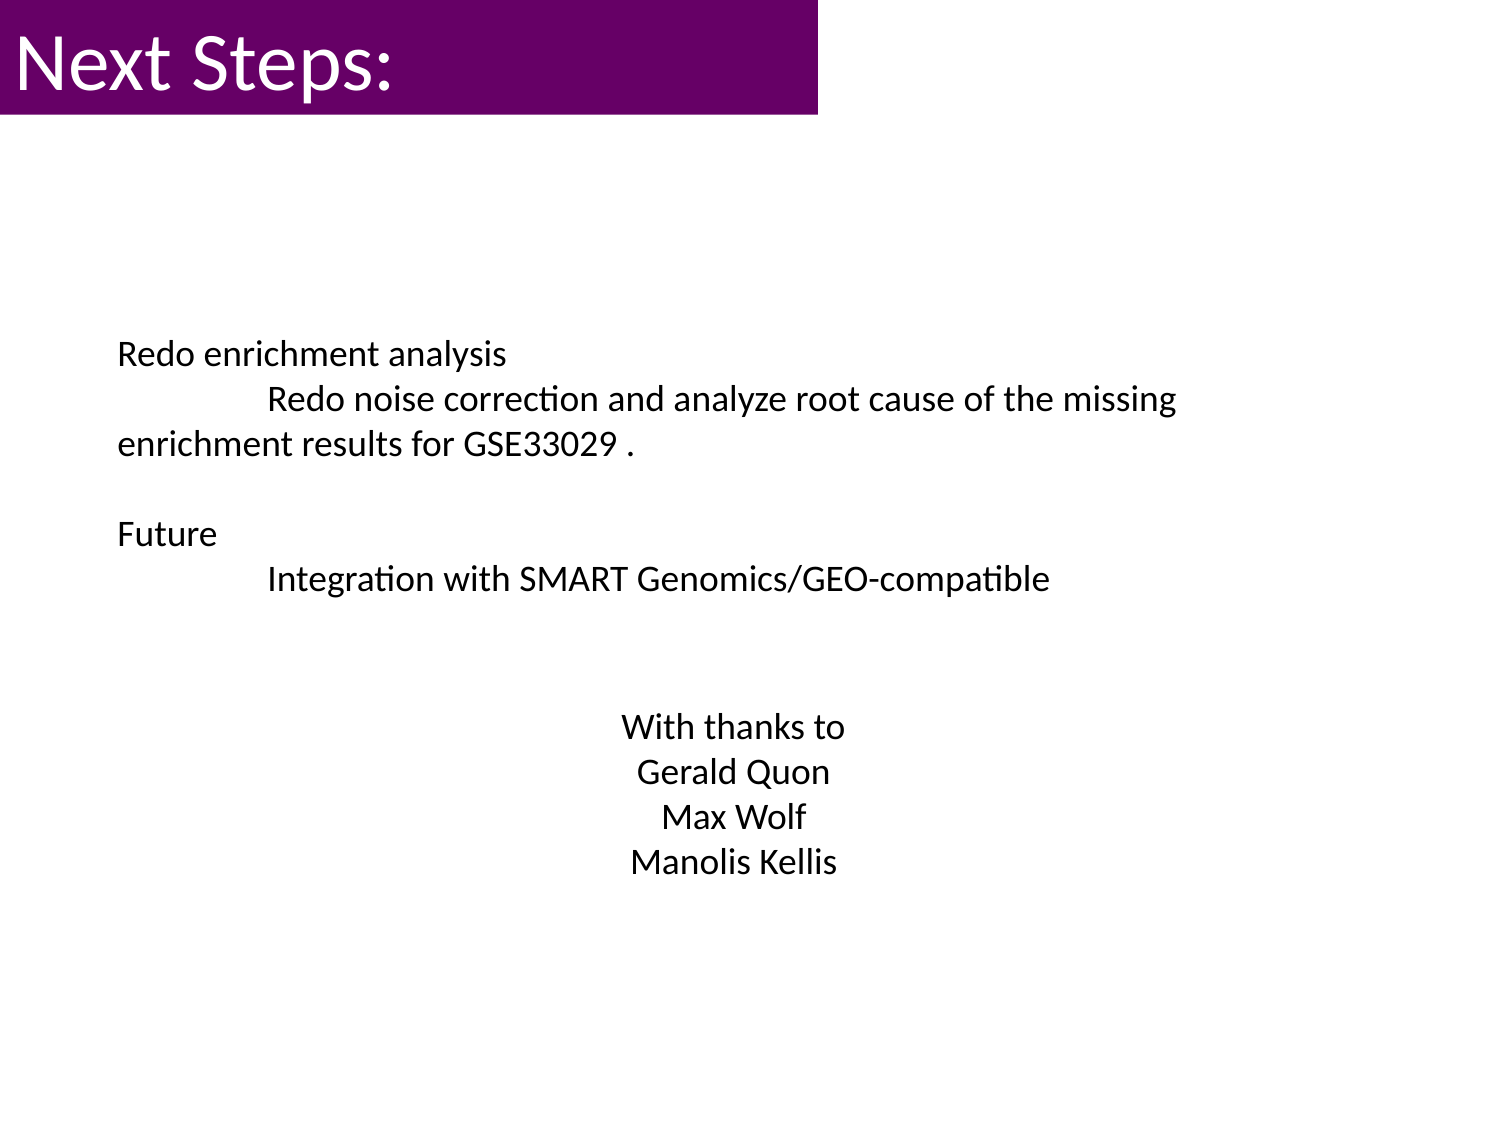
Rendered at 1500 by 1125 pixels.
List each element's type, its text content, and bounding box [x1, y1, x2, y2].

text_box Next Steps: [0, 0, 818, 115]
text_box With thanks to Gerald Quon Max Wolf Manolis Kellis [102, 694, 1366, 935]
text_box Redo enrichment analysis Redo noise correction and analyze root cause of the missing enrichment results for GSE33029 . Future Integration with SMART Genomics/GEO-compatible [102, 322, 1366, 652]
